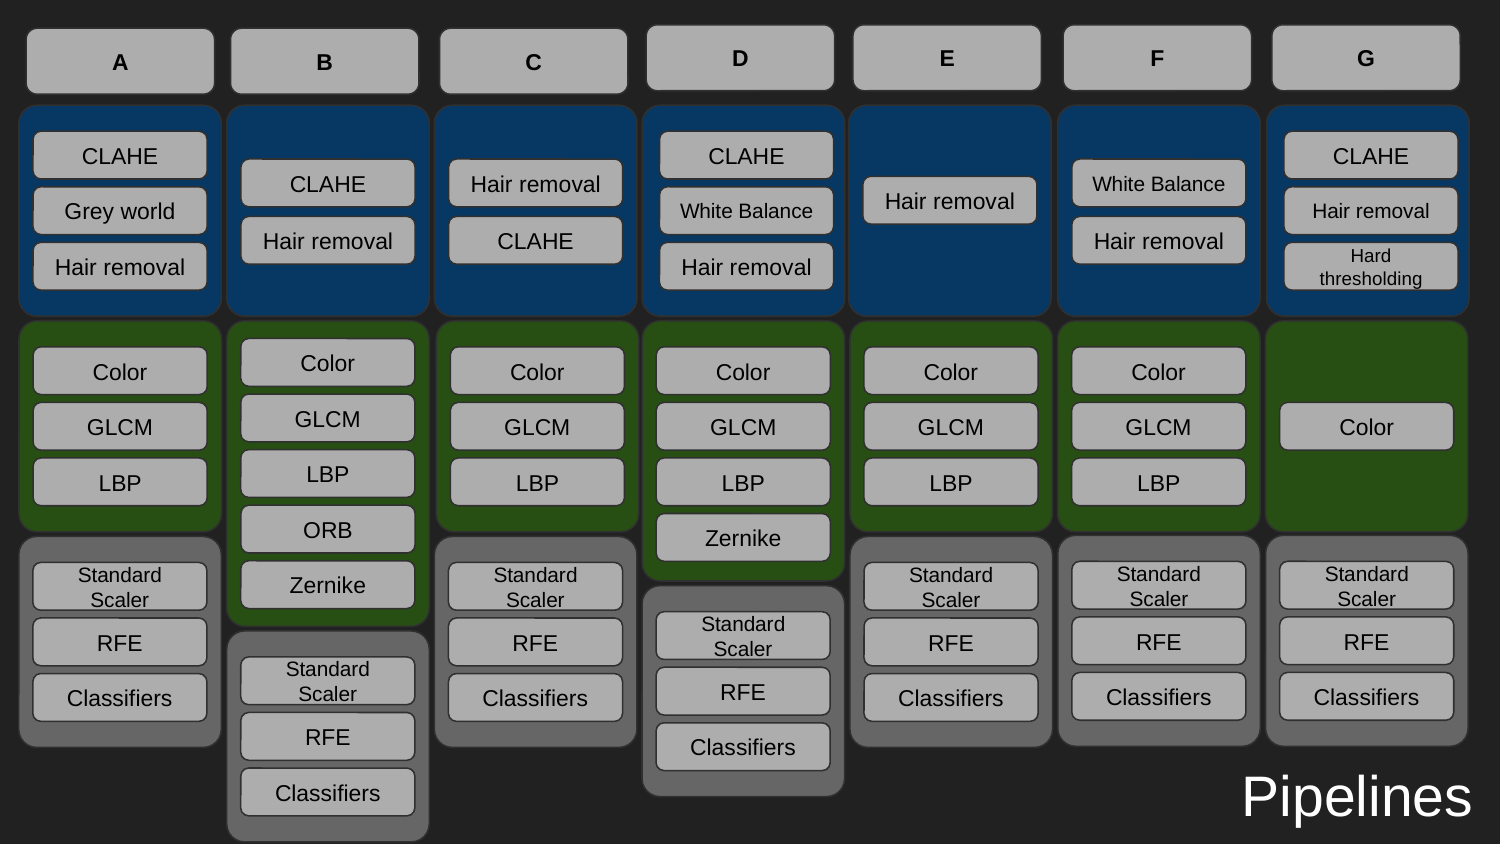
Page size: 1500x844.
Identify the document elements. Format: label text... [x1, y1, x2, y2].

text_box Hair removal [240, 216, 416, 265]
text_box Color [33, 346, 208, 395]
text_box CLAHE [32, 131, 208, 179]
text_box D [646, 24, 835, 91]
text_box LBP [33, 457, 208, 506]
text_box Hair removal [659, 242, 834, 291]
text_box CLAHE [1283, 131, 1459, 179]
text_box [641, 585, 845, 797]
text_box [1266, 105, 1470, 317]
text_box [1265, 535, 1469, 747]
text_box CLAHE [448, 216, 623, 265]
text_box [849, 536, 1053, 748]
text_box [226, 320, 430, 627]
title Pipelines [1226, 749, 1500, 844]
text_box [434, 105, 637, 317]
text_box Hair removal [1283, 186, 1459, 235]
text_box GLCM [33, 402, 208, 451]
text_box Zernike [656, 513, 831, 562]
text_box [849, 320, 1053, 533]
text_box RFE [656, 667, 831, 716]
text_box C [439, 28, 628, 95]
text_box Hair removal [448, 158, 623, 207]
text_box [18, 536, 222, 748]
text_box Hair removal [862, 176, 1037, 225]
text_box [226, 105, 430, 317]
text_box A [26, 28, 215, 95]
text_box E [852, 24, 1042, 91]
text_box [18, 320, 221, 532]
text_box [18, 105, 222, 317]
text_box White Balance [659, 186, 834, 235]
text_box [642, 105, 845, 317]
text_box [1265, 320, 1468, 532]
text_box Hair removal [32, 242, 208, 291]
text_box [1057, 535, 1261, 747]
text_box GLCM [656, 402, 831, 451]
text_box Grey world [32, 186, 208, 235]
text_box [226, 630, 430, 843]
text_box [848, 105, 1052, 317]
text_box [1057, 320, 1261, 533]
text_box F [1063, 24, 1252, 91]
text_box CLAHE [240, 158, 416, 207]
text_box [434, 536, 638, 748]
text_box Hard thresholding [1283, 242, 1459, 291]
text_box LBP [656, 457, 831, 506]
text_box Standard Scaler [656, 611, 831, 660]
text_box Classifiers [656, 722, 831, 771]
text_box Color [1279, 402, 1454, 451]
text_box CLAHE [659, 131, 834, 179]
text_box G [1271, 24, 1461, 91]
text_box [642, 320, 845, 581]
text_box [435, 320, 640, 533]
text_box Color [656, 346, 831, 395]
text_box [1057, 104, 1261, 317]
text_box B [230, 28, 419, 95]
